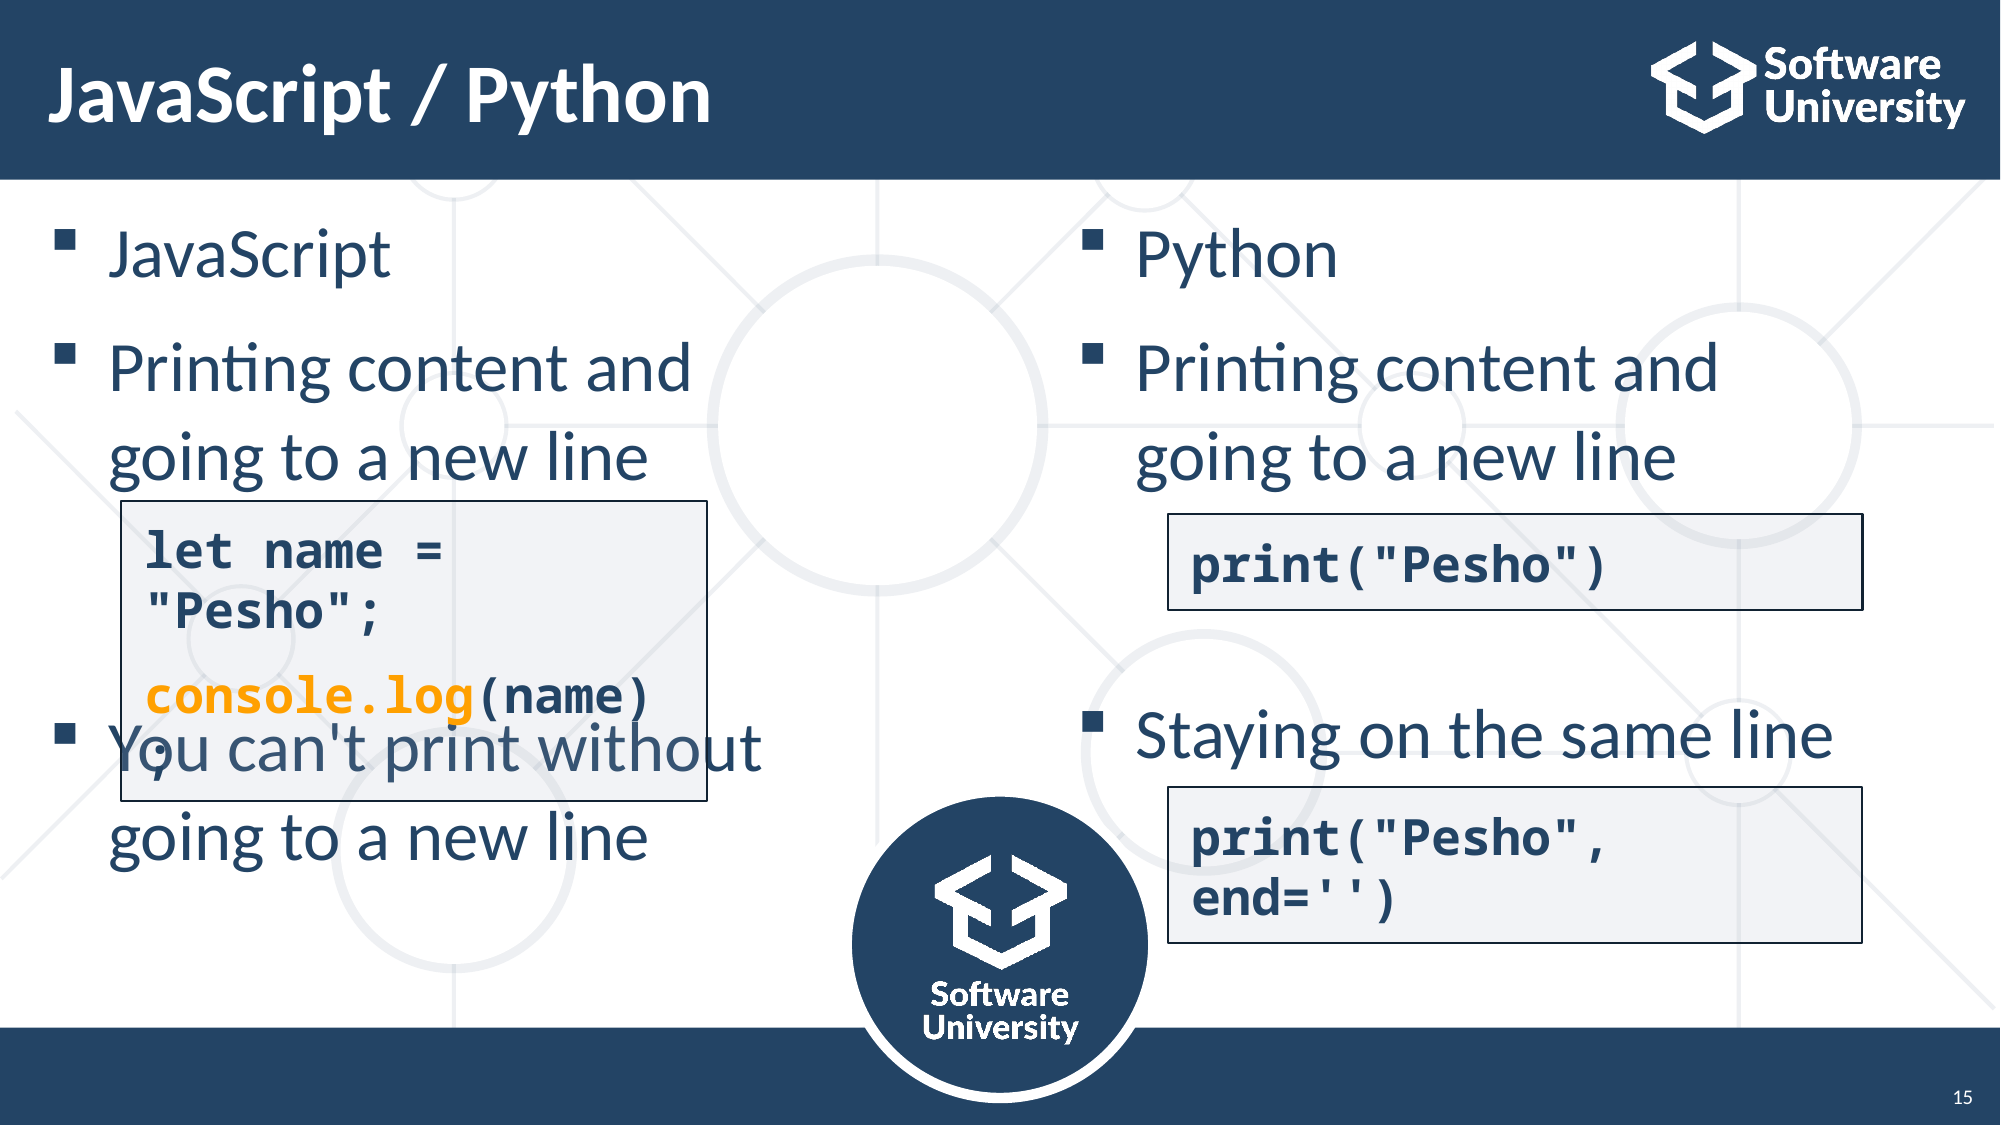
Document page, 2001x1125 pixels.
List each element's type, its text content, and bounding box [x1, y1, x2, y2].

text_box print("Pesho") [1168, 514, 1863, 610]
list Python Printing content and going to a new line Staying on the same line [1059, 196, 1969, 1010]
slide_number 15 [1927, 1067, 1989, 1117]
text_box print("Pesho", end='') [1168, 787, 1863, 943]
text_box let name = "Pesho"; console.log(name); [120, 500, 707, 802]
picture [1651, 41, 1966, 134]
picture [921, 854, 1079, 1049]
title JavaScript / Python [31, 16, 1625, 162]
list JavaScript Printing content and going to a new line You can't print without going to a new line [31, 196, 941, 1010]
